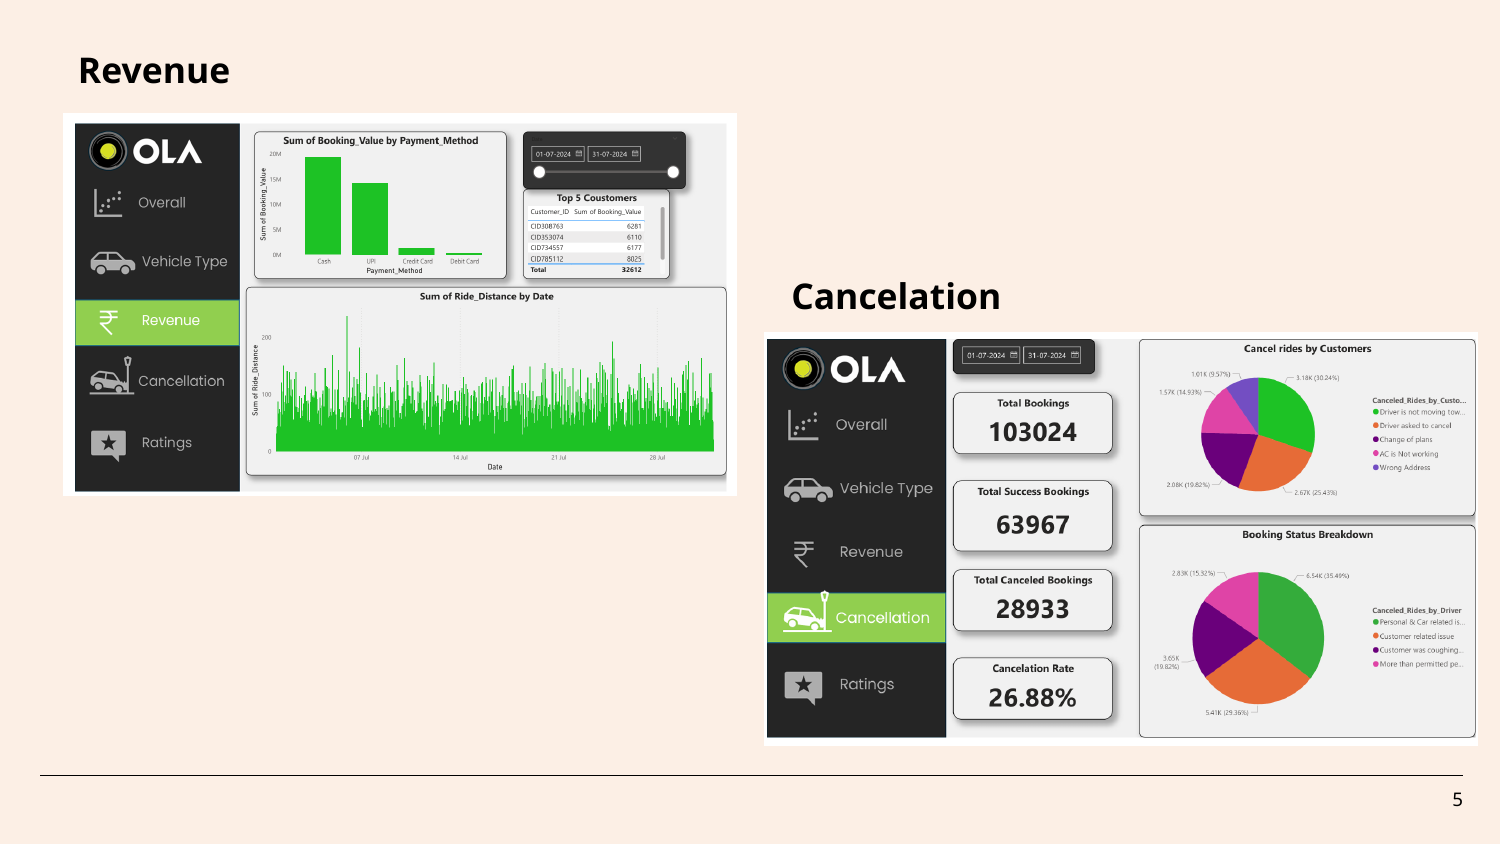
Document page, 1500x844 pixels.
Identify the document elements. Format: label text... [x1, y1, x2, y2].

picture [62, 113, 737, 496]
title Cancelation [776, 255, 1500, 333]
picture [764, 332, 1479, 747]
slide_number ‹#› [1388, 775, 1478, 827]
title Revenue [63, 28, 918, 107]
